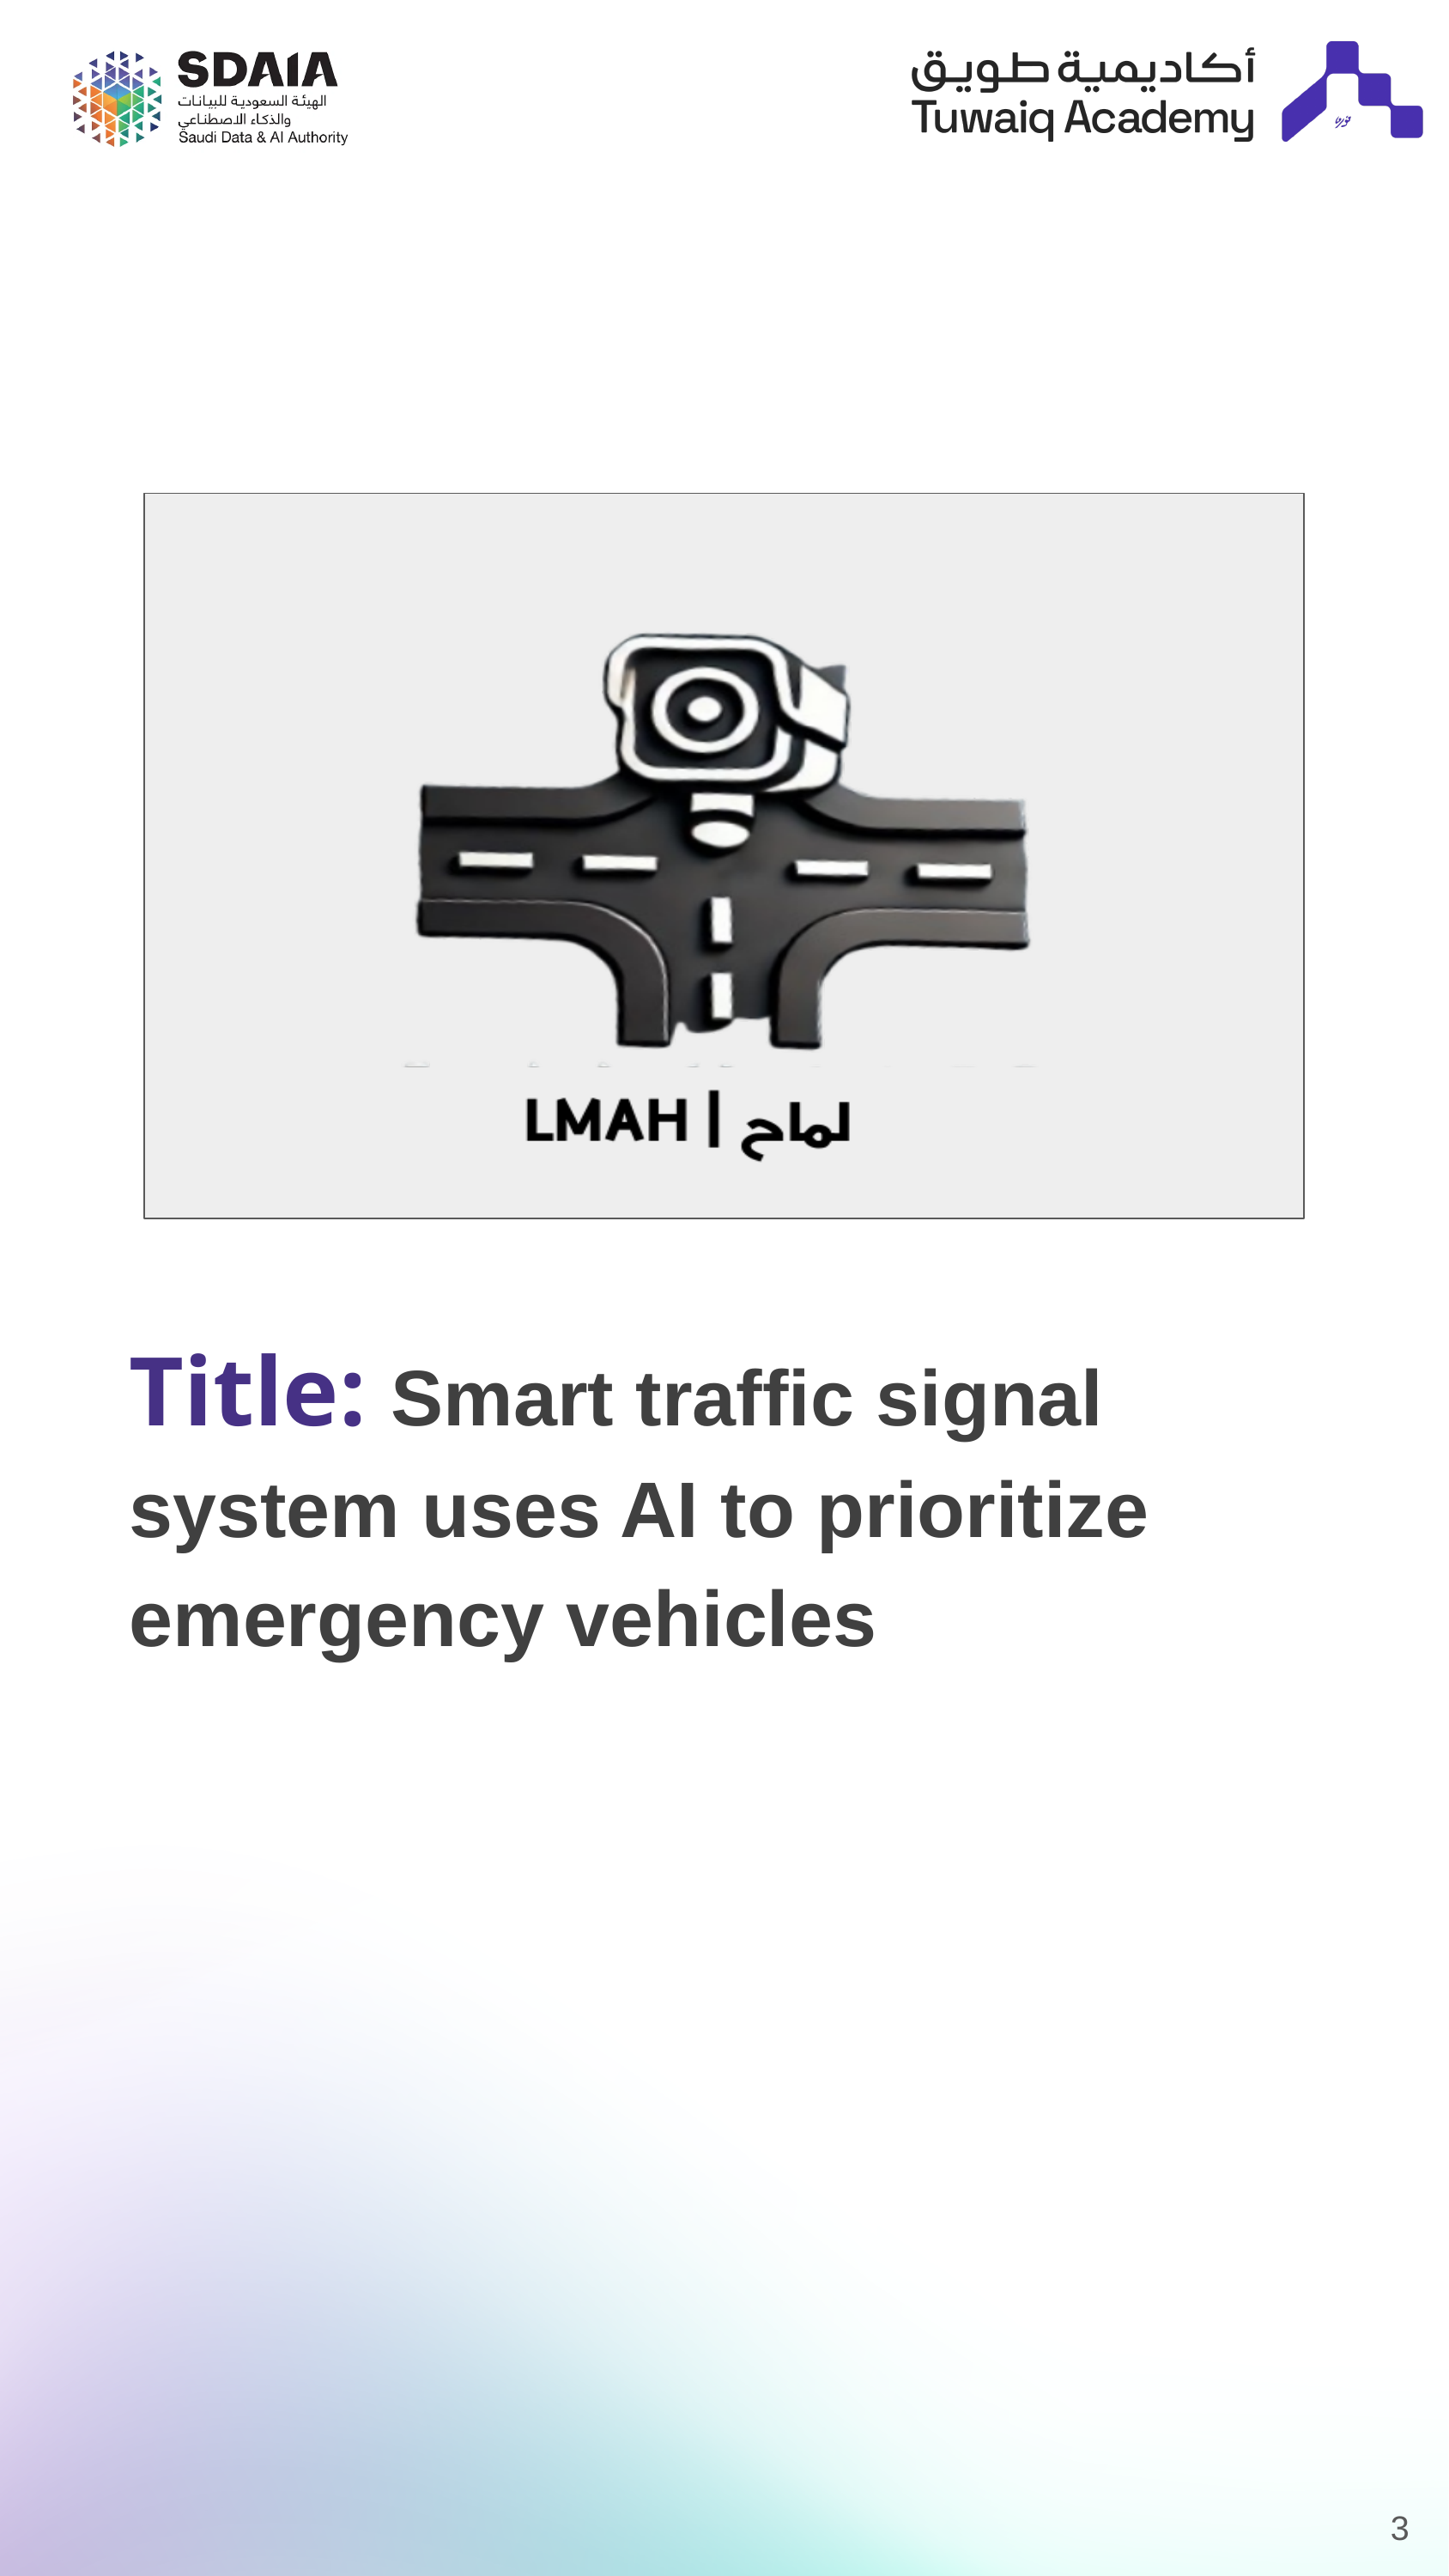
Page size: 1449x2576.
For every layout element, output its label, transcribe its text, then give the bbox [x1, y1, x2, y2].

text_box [0, 0, 1449, 213]
slide_number 3 [1347, 2429, 1434, 2576]
picture [234, 527, 1215, 1185]
text_box [144, 493, 1305, 1218]
text_box Title: Smart traffic signal system uses AI to prioritize emergency vehicles [116, 1301, 1410, 1675]
picture [0, 1489, 1449, 2576]
